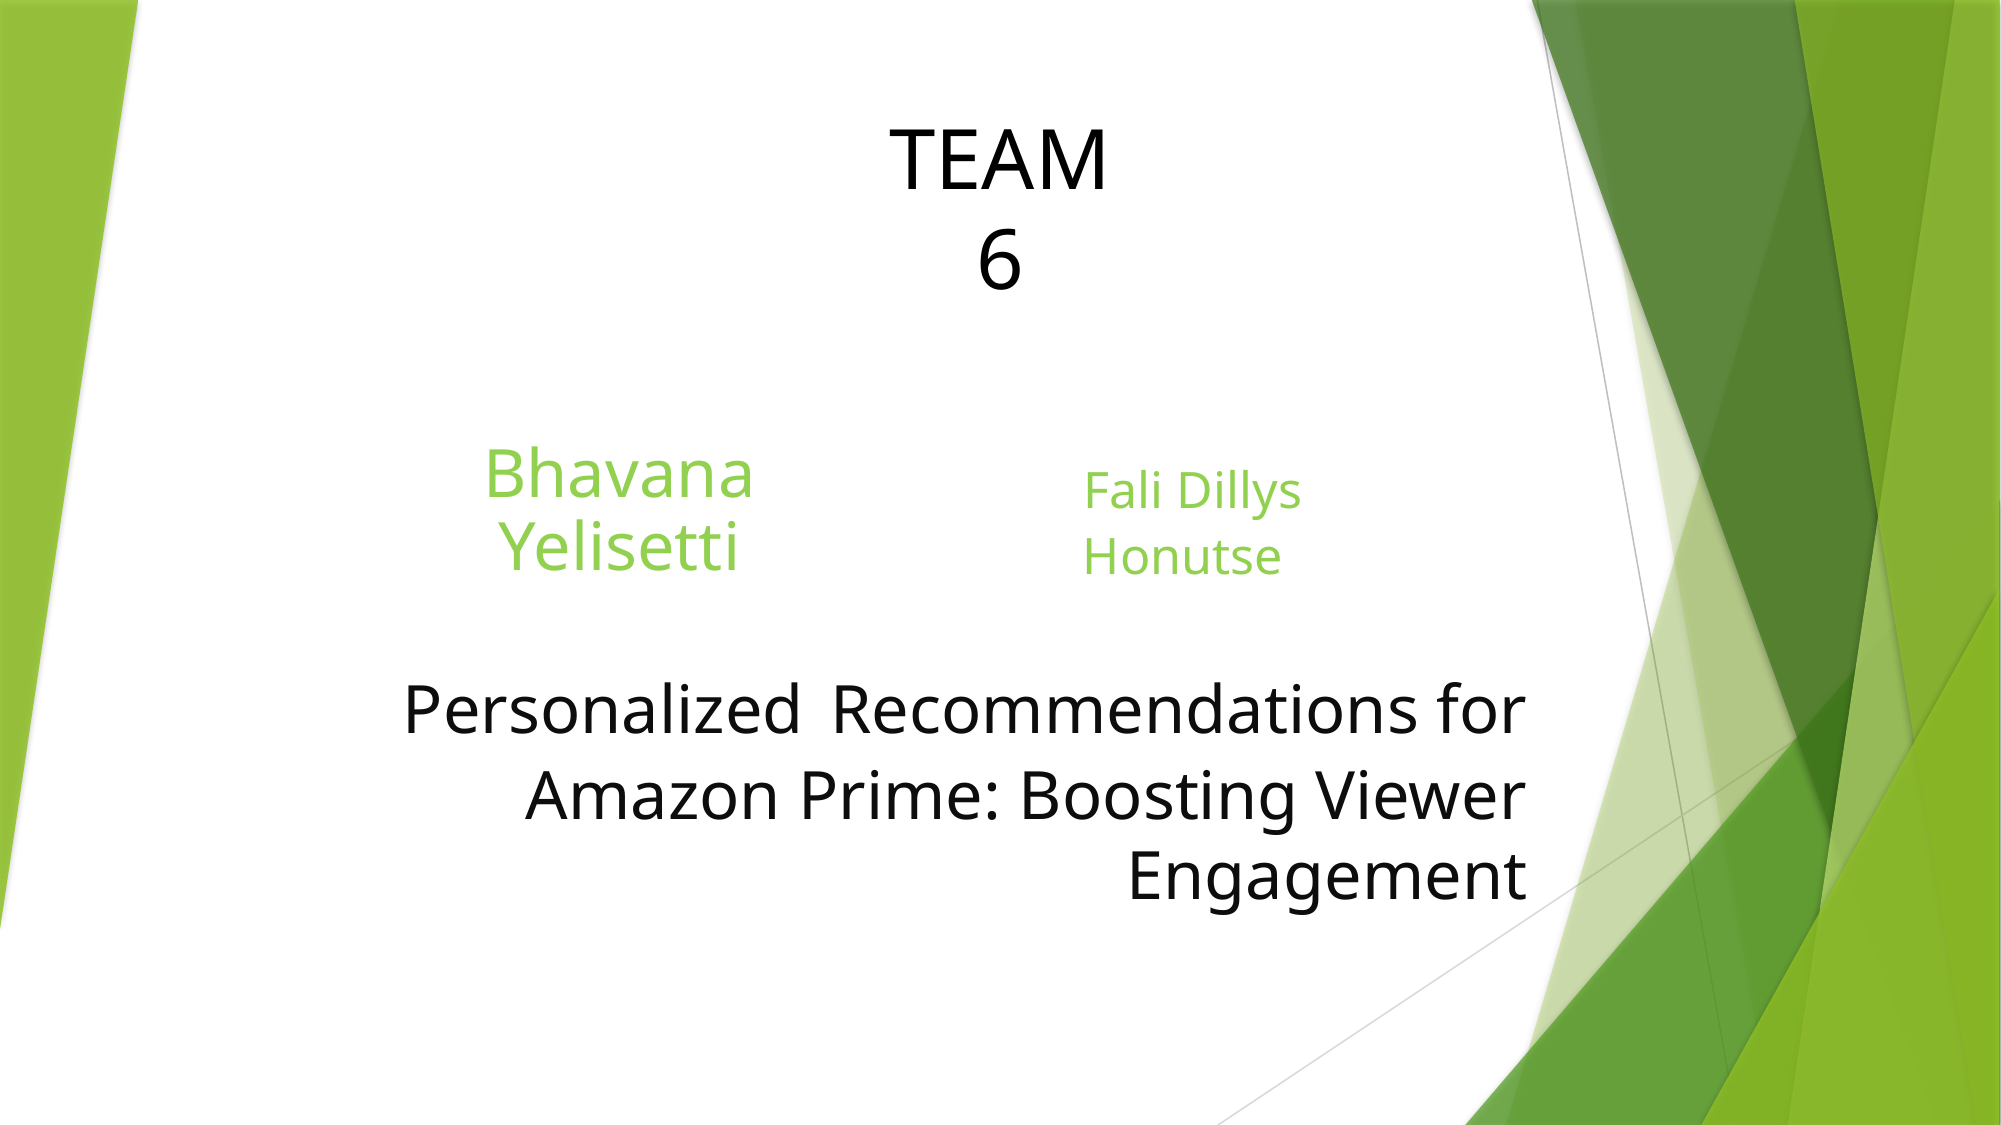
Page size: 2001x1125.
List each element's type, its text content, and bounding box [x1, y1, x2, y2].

text_box TEAM 6 [849, 98, 1151, 314]
title Fali Dillys Honutse [956, 425, 1410, 592]
subtitle Personalized Recommendations for Amazon Prime: Boosting Viewer Engagement [264, 625, 1543, 1093]
text_box Bhavana Yelisetti [425, 425, 814, 592]
